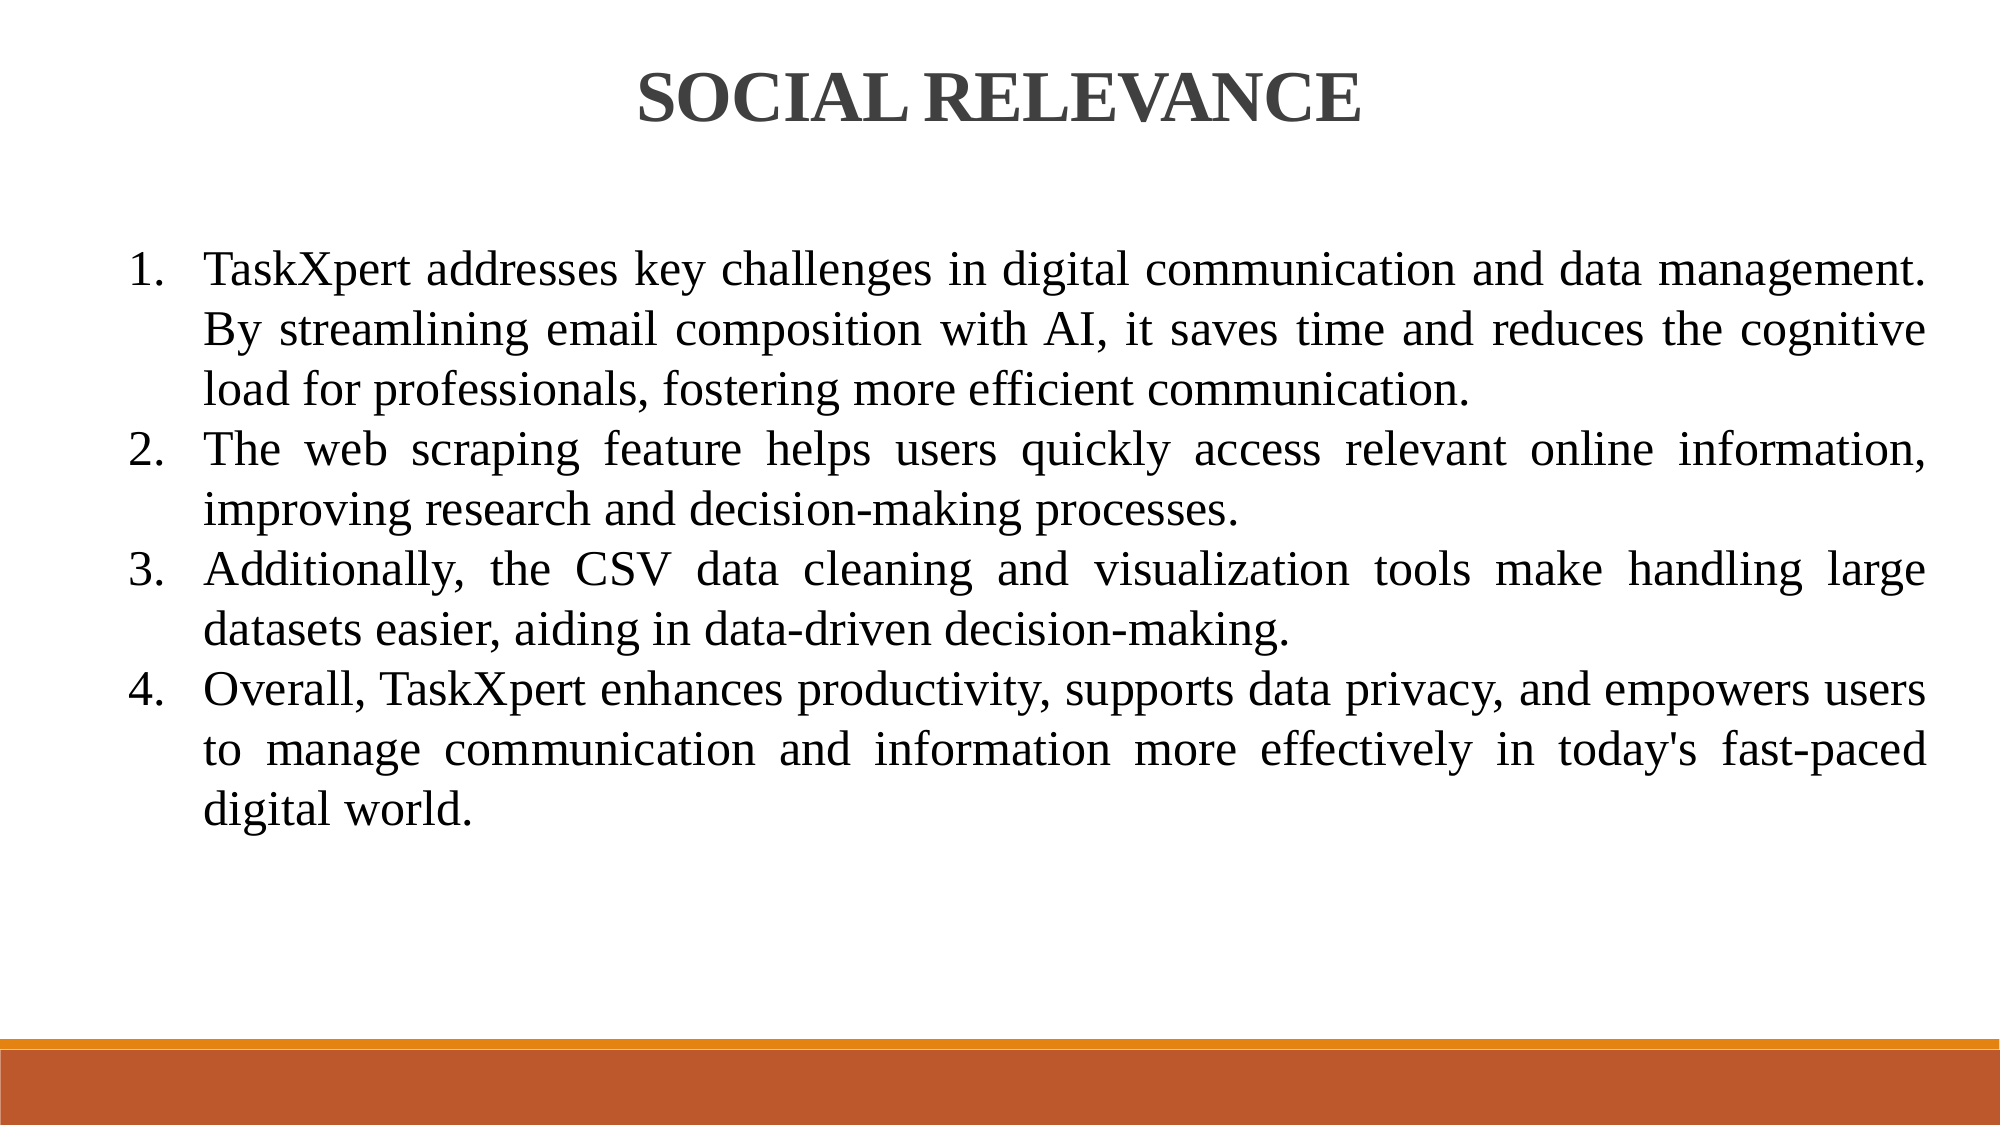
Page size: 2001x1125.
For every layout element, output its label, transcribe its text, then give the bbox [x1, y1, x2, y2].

title SOCIAL RELEVANCE [174, 51, 1825, 145]
text_box TaskXpert addresses key challenges in digital communication and data management. By streamlining email composition with AI, it saves time and reduces the cognitive load for professionals, fostering more efficient communication. The web scraping feature helps users quickly access relevant online information, improving research and decision-making processes. Additionally, the CSV data cleaning and visualization tools make handling large datasets easier, aiding in data-driven decision-making. Overall, TaskXpert enhances productivity, supports data privacy, and empowers users to manage communication and information more effectively in today's fast-paced digital world. [114, 228, 1944, 950]
